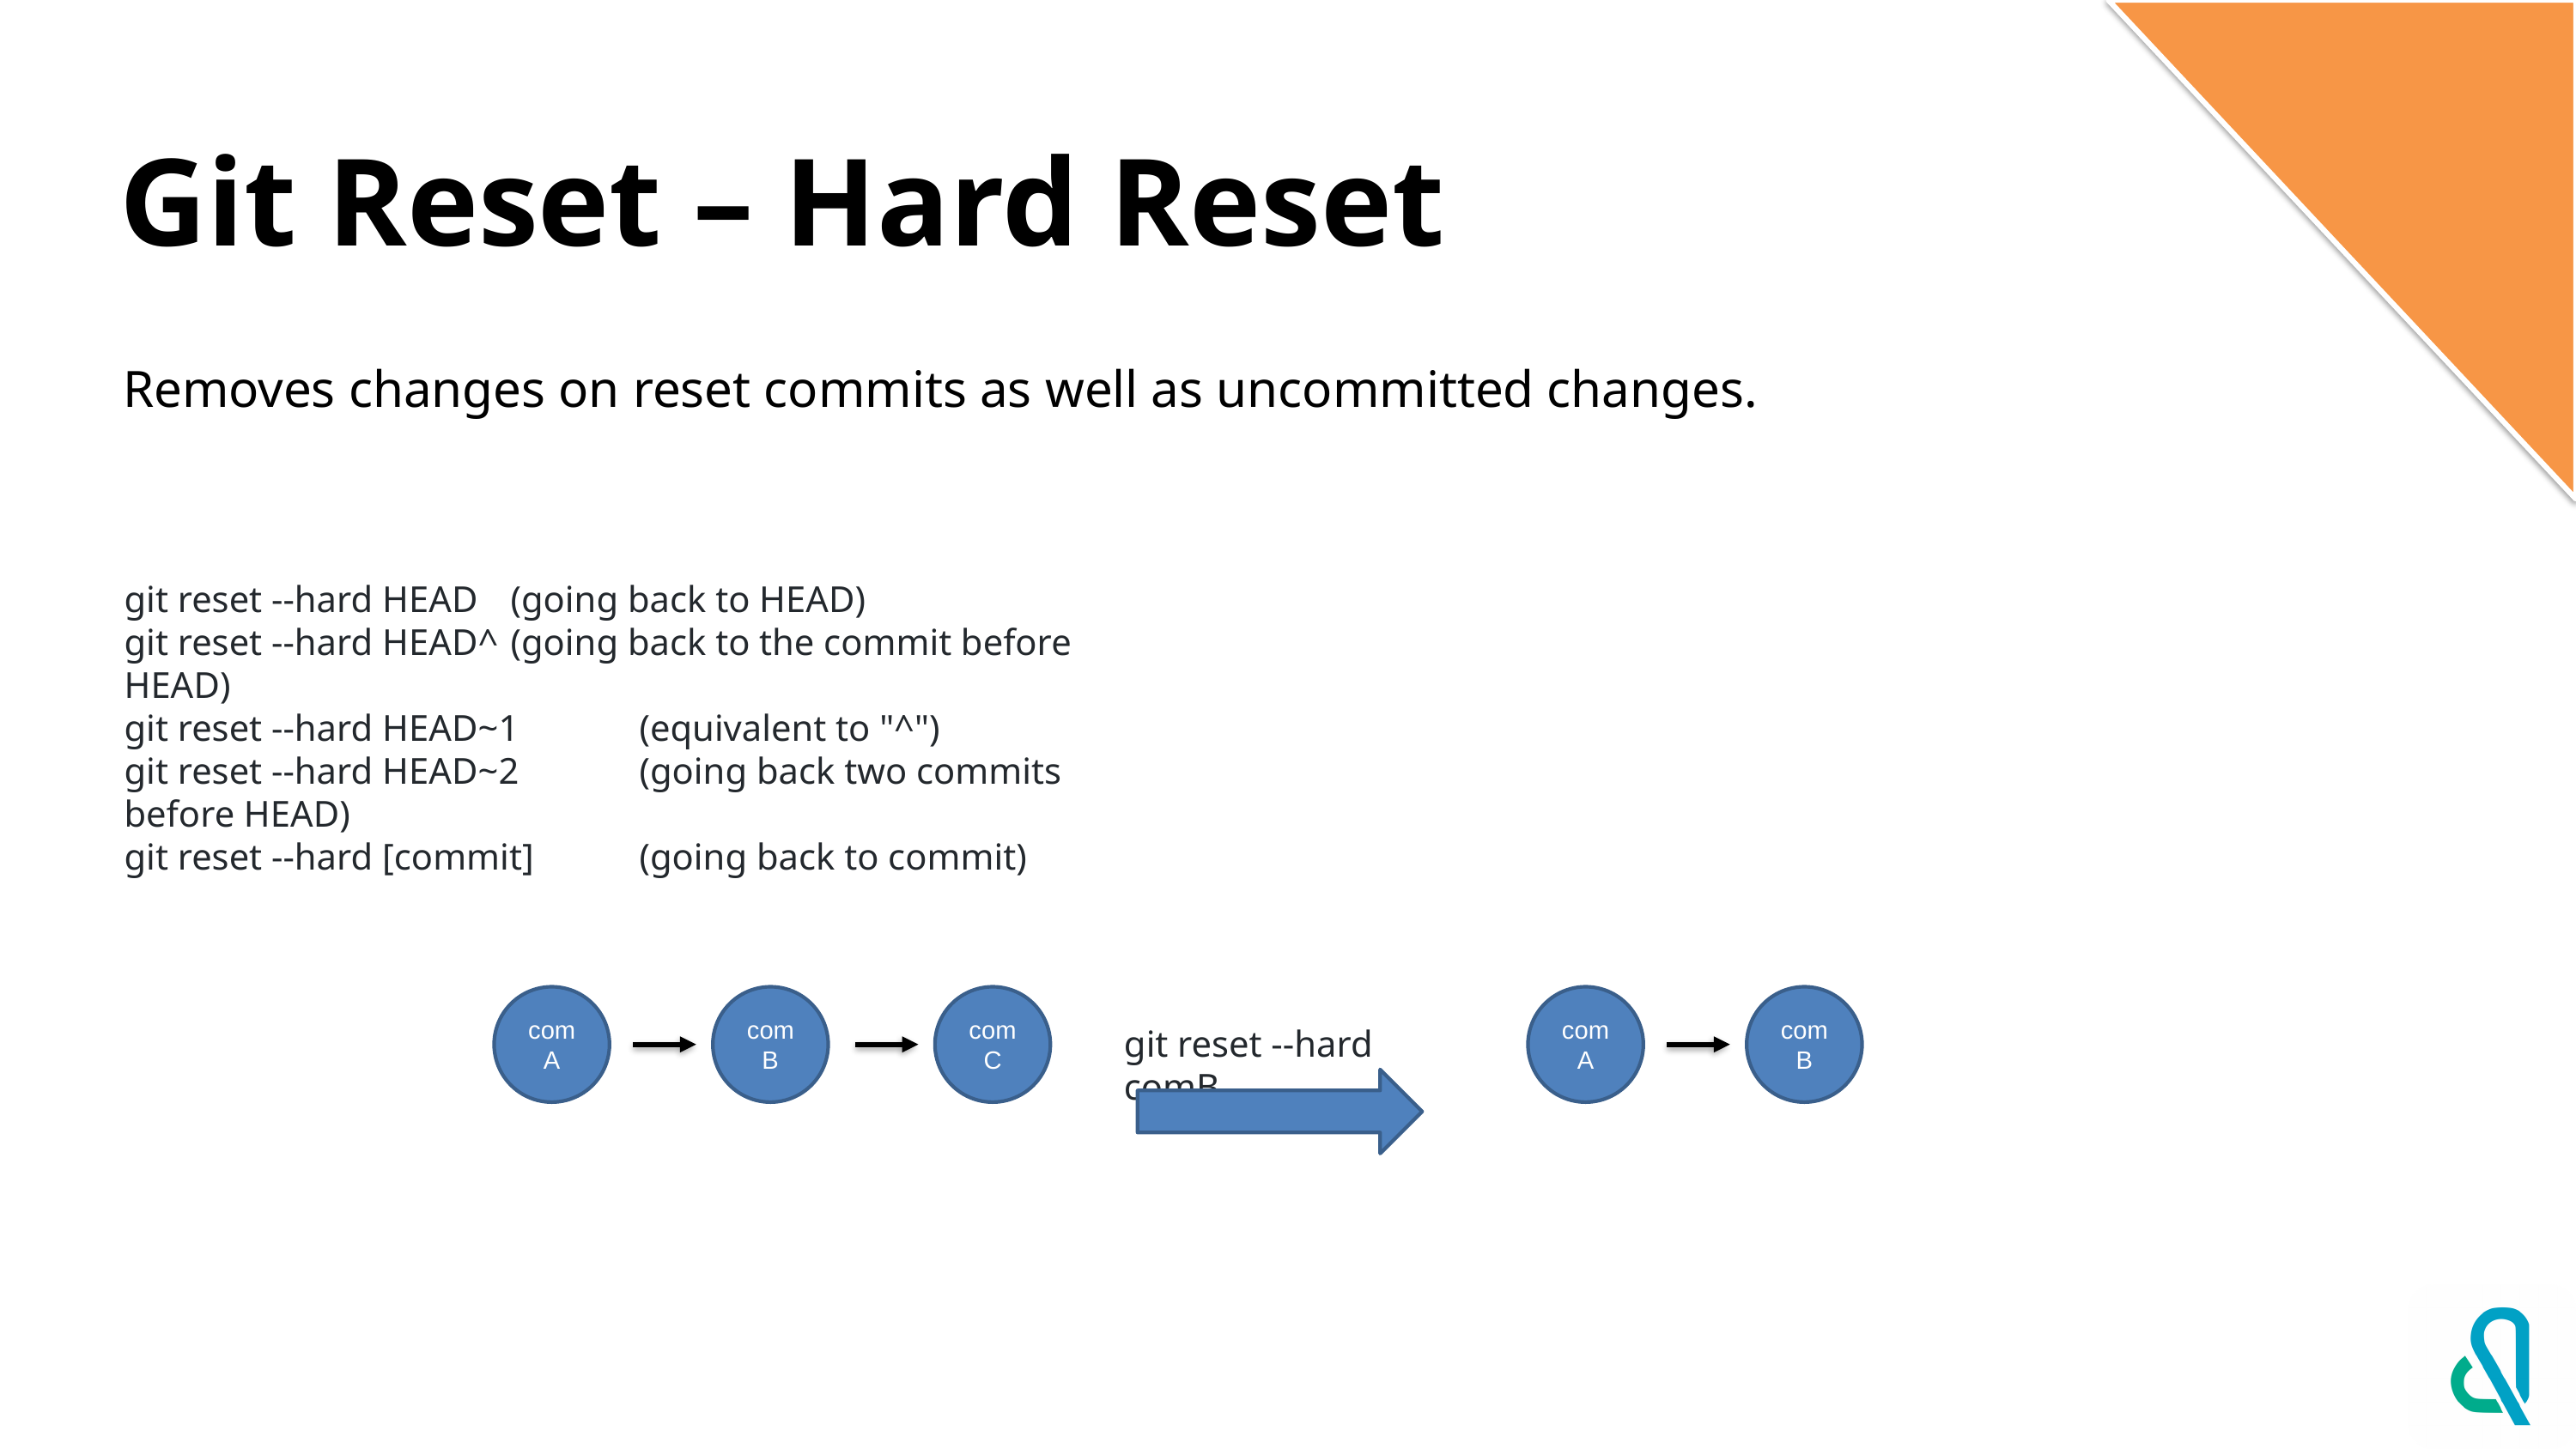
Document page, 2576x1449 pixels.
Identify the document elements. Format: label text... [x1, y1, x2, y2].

text_box comB [711, 985, 830, 1105]
text_box [2408, 1284, 2576, 1449]
text_box comB [1745, 985, 1864, 1105]
text_box git reset --hard HEAD (going back to HEAD) git reset --hard HEAD^ (going back to the commit before HEAD) git reset --hard HEAD~1 (equivalent to "^") git reset --hard HEAD~2 (going back two commits before HEAD) git reset --hard [commit] (going back to commit) [111, 570, 1122, 884]
text_box [1135, 1067, 1425, 1155]
text_box comA [492, 985, 611, 1105]
text_box comA [1526, 985, 1645, 1105]
title Git Reset – Hard Reset [118, 123, 2030, 355]
text_box comC [933, 985, 1053, 1105]
text_box git reset --hard comB [1111, 1014, 1450, 1113]
text_box Removes changes on reset commits as well as uncommitted changes. [82, 355, 2253, 418]
text_box [2108, 0, 2576, 500]
